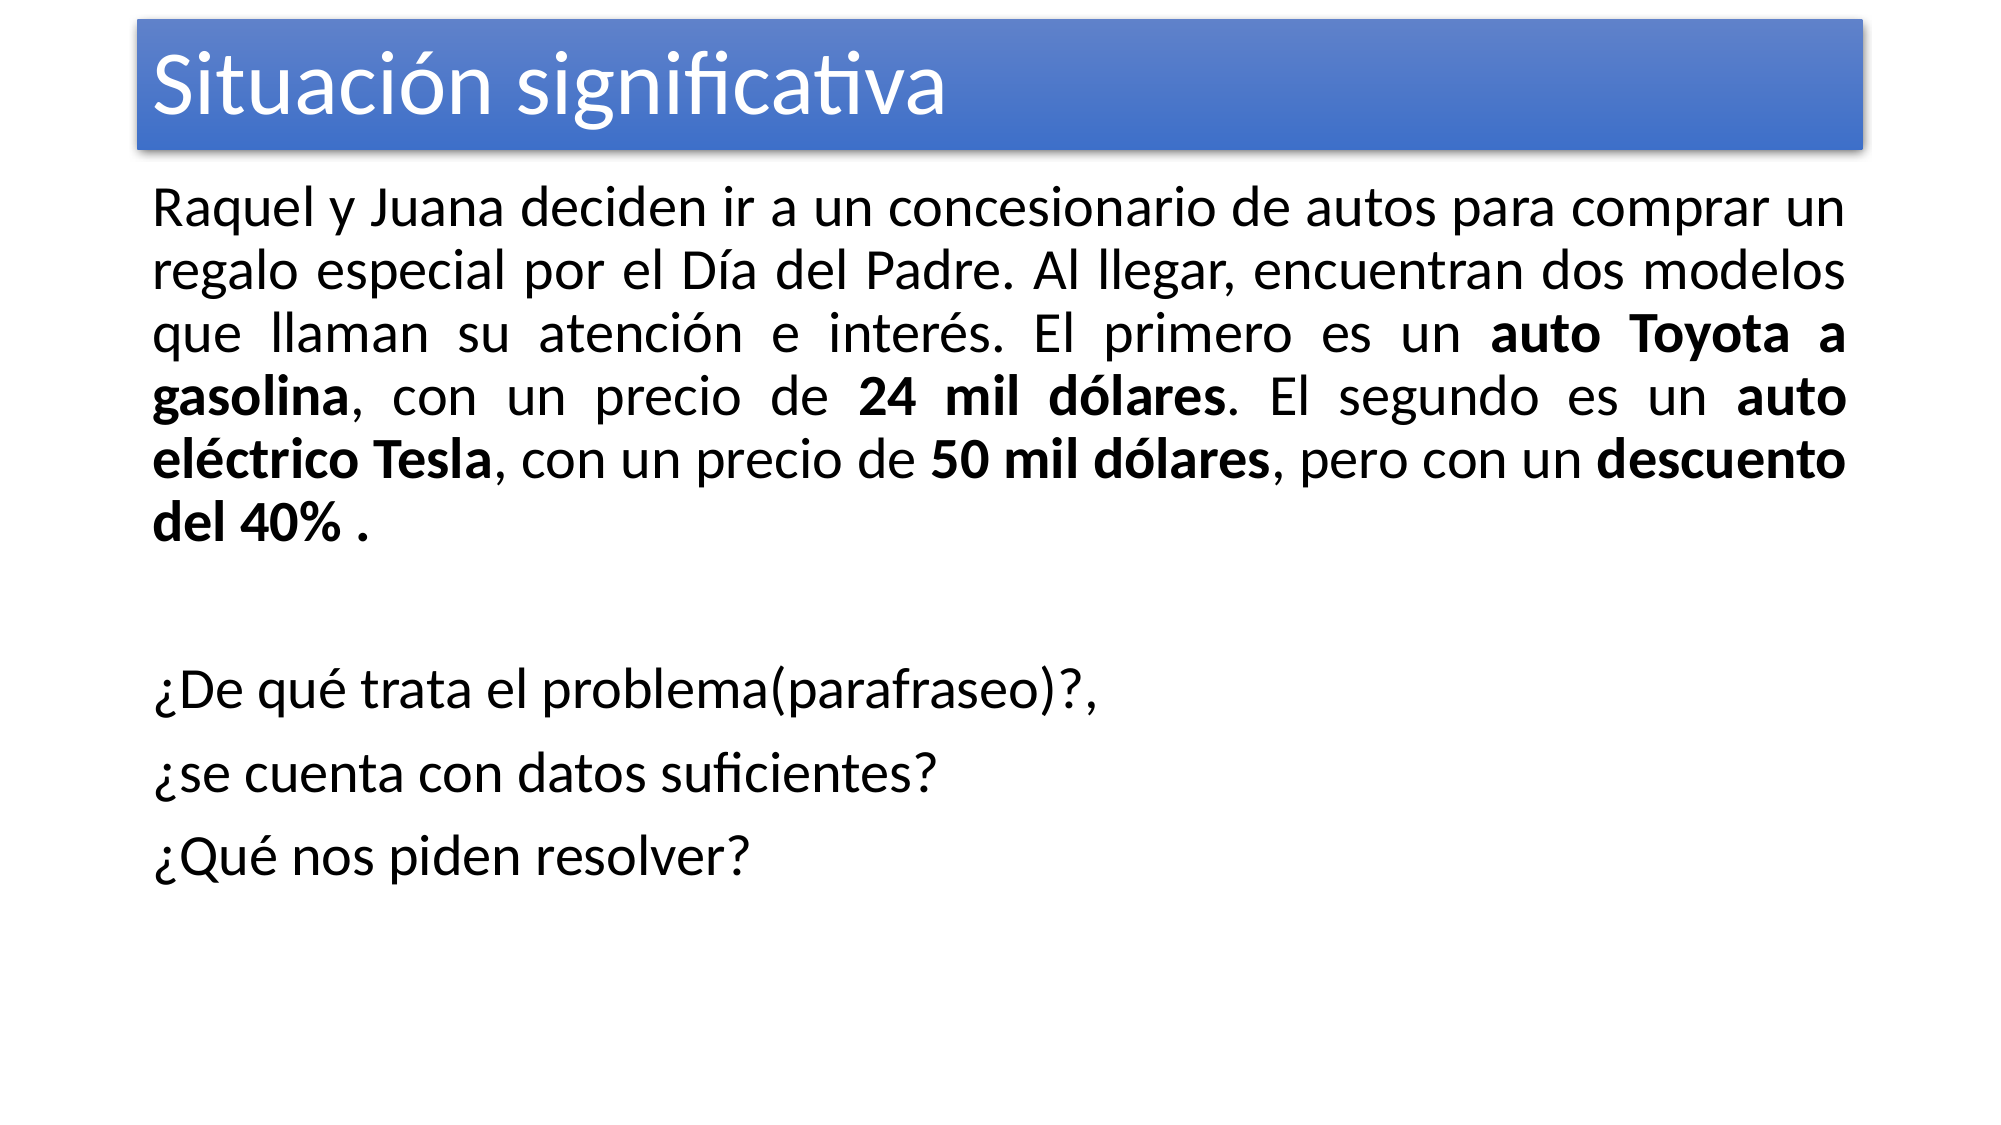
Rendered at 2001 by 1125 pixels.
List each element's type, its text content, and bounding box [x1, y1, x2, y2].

list Raquel y Juana deciden ir a un concesionario de autos para comprar un regalo especial por el Día del Padre. Al llegar, encuentran dos modelos que llaman su atención e interés. El primero es un auto Toyota a gasolina, con un precio de 24 mil dólares. El segundo es un auto eléctrico Tesla, con un precio de 50 mil dólares, pero con un descuento del 40% . ¿De qué trata el problema(parafraseo)?, ¿se cuenta con datos suficientes? ¿Qué nos piden resolver? [137, 169, 1863, 1086]
title Situación significativa [137, 19, 1863, 150]
